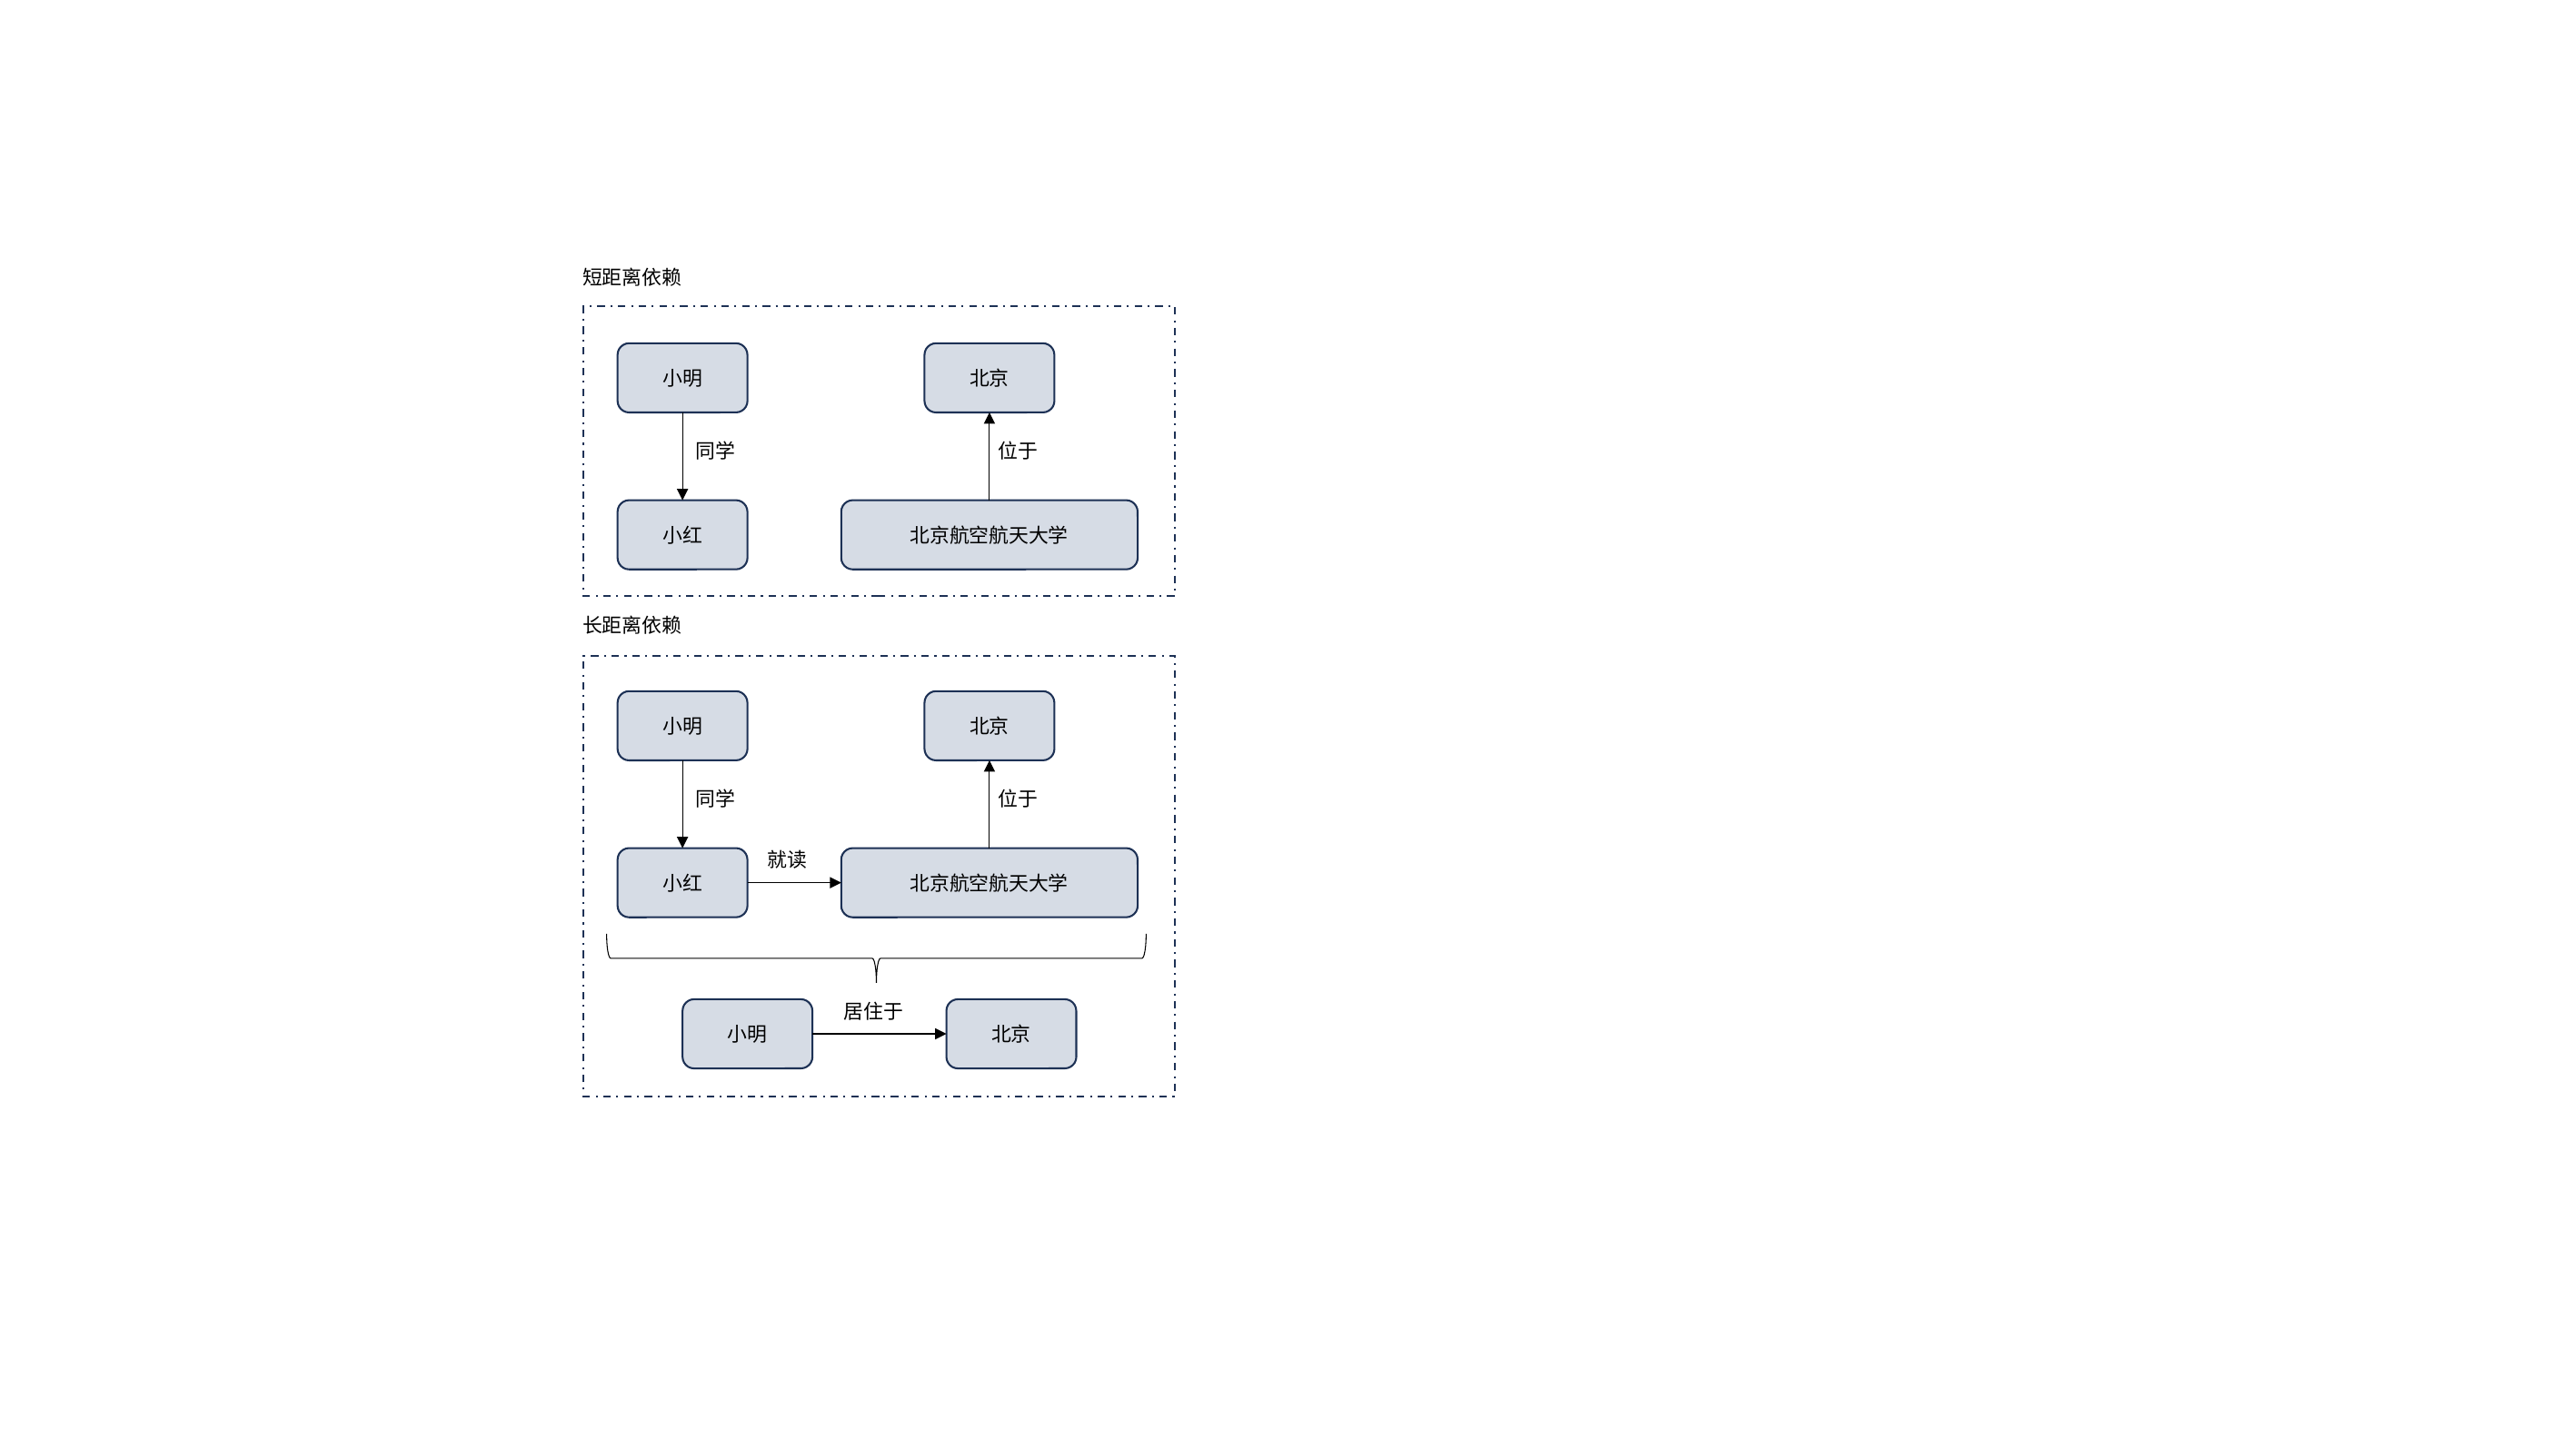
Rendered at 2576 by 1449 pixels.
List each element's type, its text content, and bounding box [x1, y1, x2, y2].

text_box 短距离依赖 [569, 258, 731, 296]
text_box 北京 [923, 690, 1056, 762]
text_box 就读 [753, 840, 836, 878]
text_box 北京 [923, 342, 1056, 414]
text_box 北京 [945, 997, 1078, 1070]
text_box [582, 655, 1176, 1097]
text_box 居住于 [830, 992, 932, 1030]
text_box [582, 305, 1176, 597]
text_box 长距离依赖 [569, 606, 731, 644]
text_box 位于 [985, 779, 989, 817]
text_box 位于 [985, 432, 989, 470]
text_box 同学 [683, 779, 765, 817]
text_box 小明 [681, 997, 814, 1070]
text_box 位于 [990, 779, 1068, 817]
text_box 北京航空航天大学 [840, 499, 1139, 571]
text_box 同学 [683, 432, 765, 469]
text_box [606, 933, 1147, 983]
text_box 位于 [990, 432, 1068, 470]
text_box 北京航空航天大学 [840, 847, 1139, 918]
